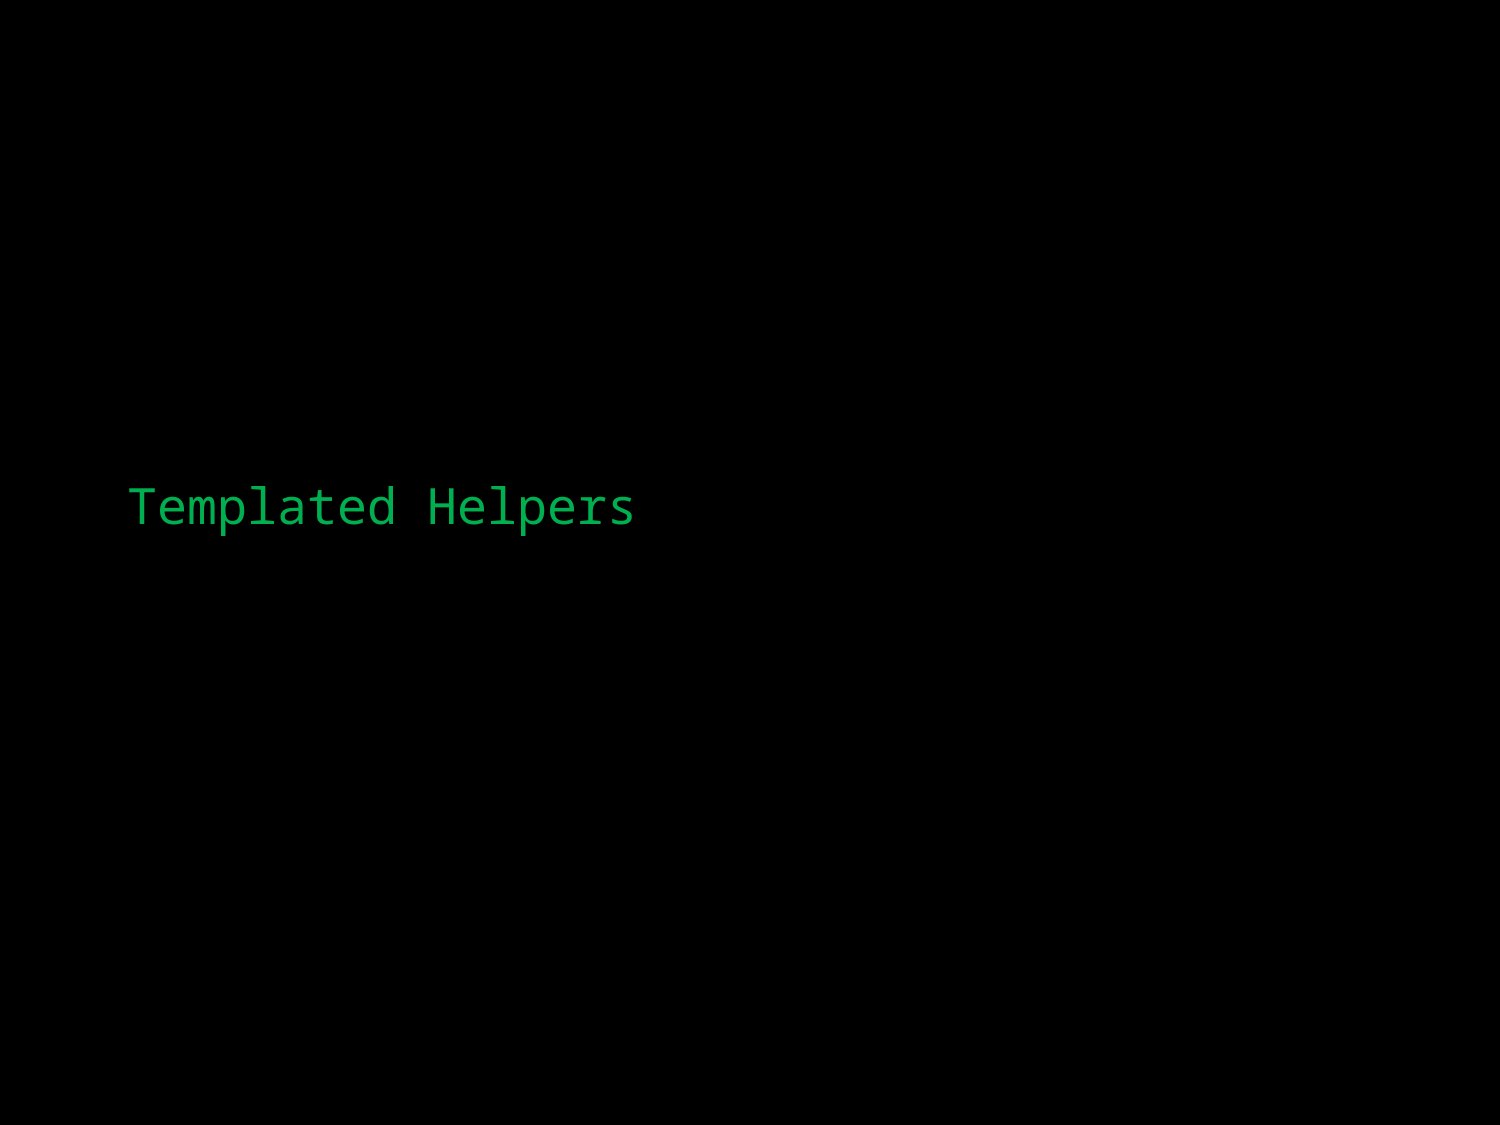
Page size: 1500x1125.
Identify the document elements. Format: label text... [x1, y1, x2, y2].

title Templated Helpers [112, 466, 1388, 543]
